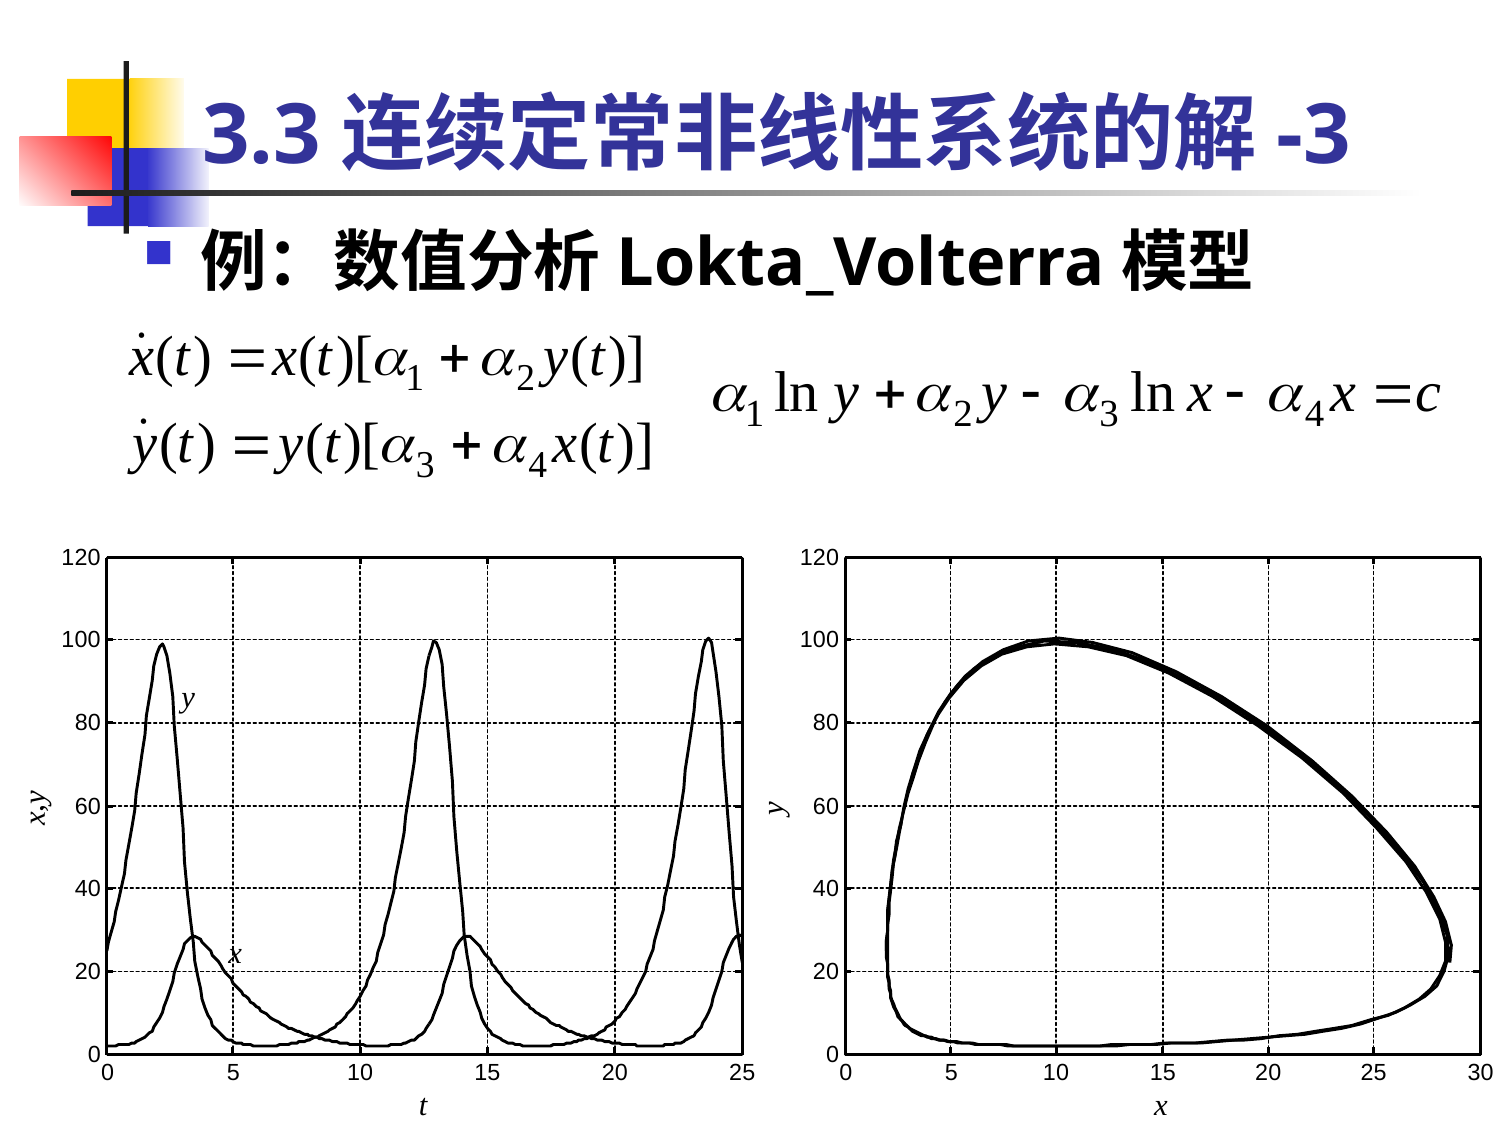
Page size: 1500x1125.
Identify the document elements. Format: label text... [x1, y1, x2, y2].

list 例：数值分析Lokta_Volterra模型 [128, 210, 1470, 541]
title 3.3连续定常非线性系统的解-3 [187, 1, 1467, 188]
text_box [702, 350, 1453, 440]
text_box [116, 315, 666, 490]
picture [0, 539, 1500, 1125]
